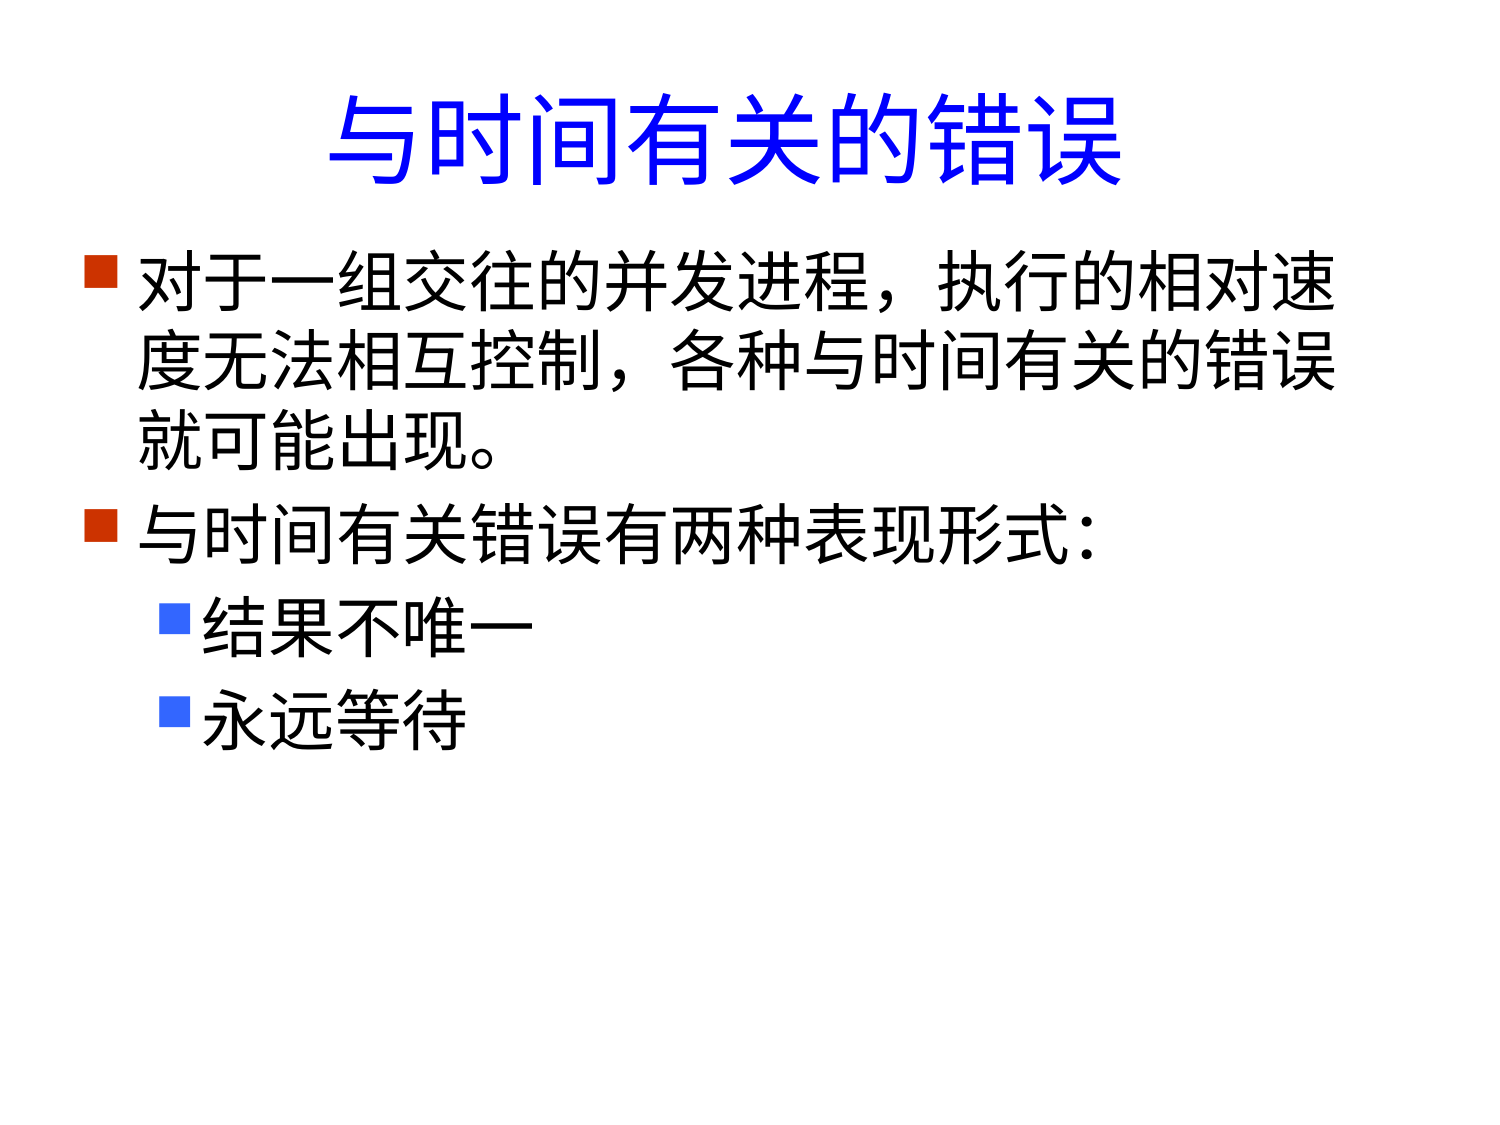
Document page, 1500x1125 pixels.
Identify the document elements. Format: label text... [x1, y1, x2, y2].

title 与时间有关的错误 [87, 49, 1363, 226]
list 对于一组交往的并发进程，执行的相对速度无法相互控制，各种与时间有关的错误就可能出现。 与时间有关错误有两种表现形式： 结果不唯一 永远等待 [64, 231, 1400, 894]
